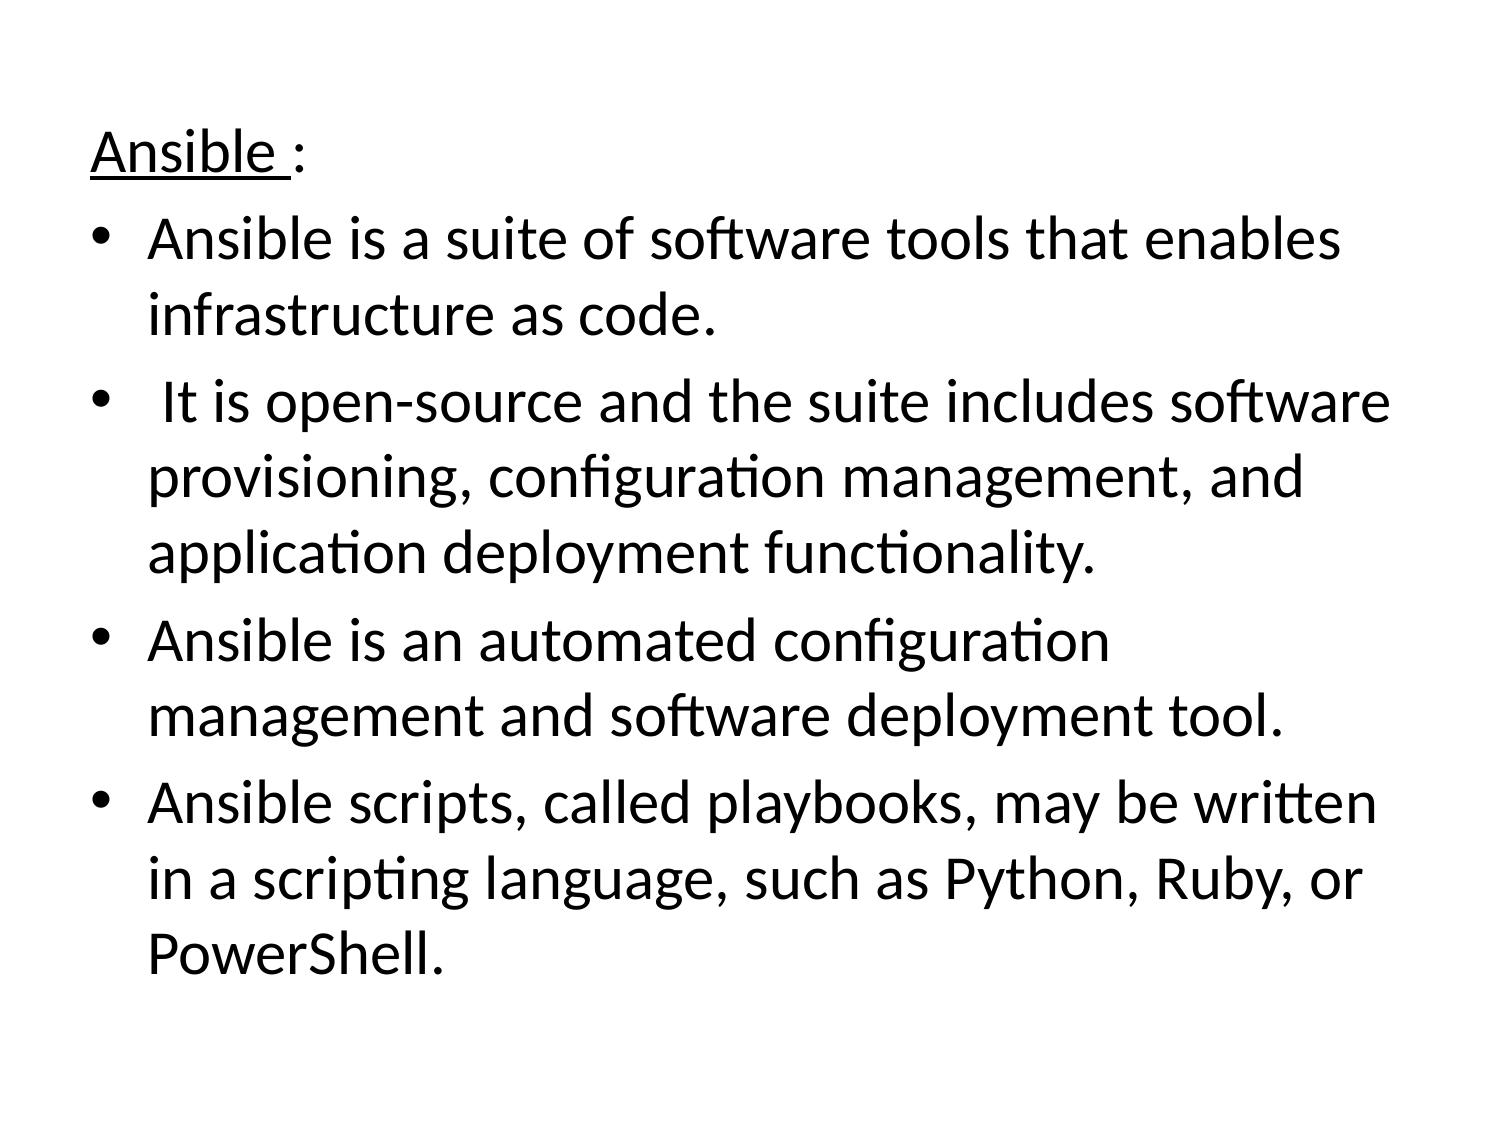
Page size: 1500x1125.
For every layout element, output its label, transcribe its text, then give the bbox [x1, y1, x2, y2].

list Ansible : Ansible is a suite of software tools that enables infrastructure as code. It is open-source and the suite includes software provisioning, configuration management, and application deployment functionality. Ansible is an automated configuration management and software deployment tool. Ansible scripts, called playbooks, may be written in a scripting language, such as Python, Ruby, or PowerShell. [75, 101, 1425, 1005]
